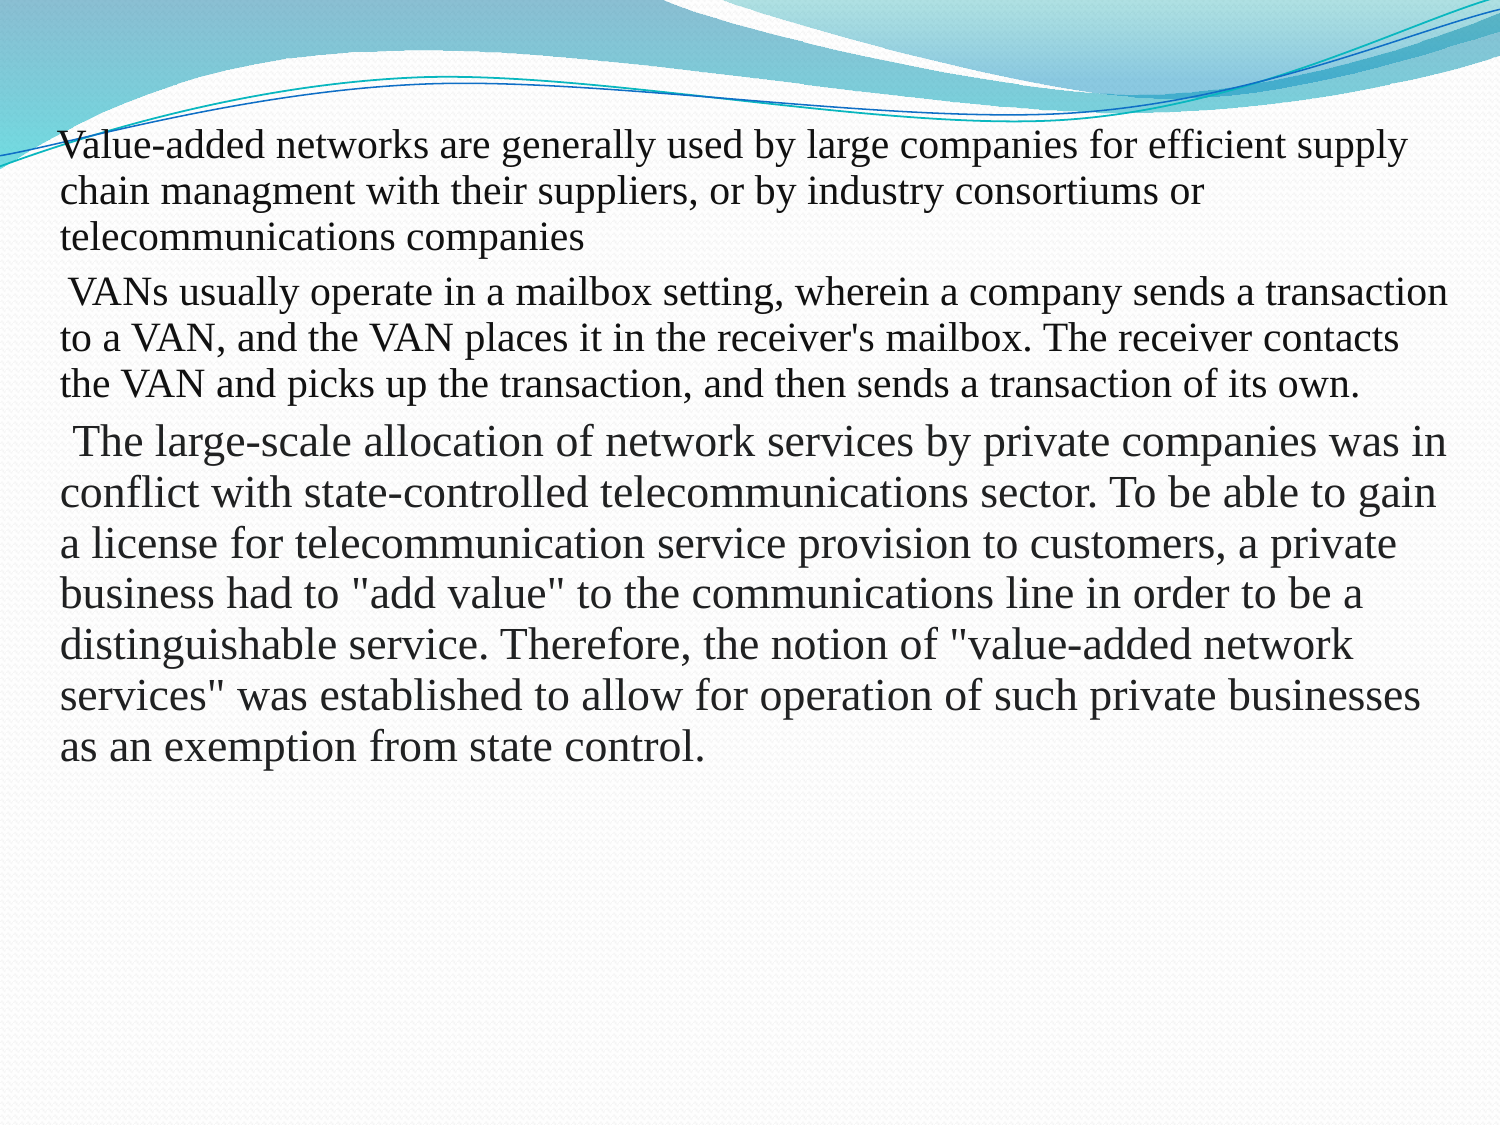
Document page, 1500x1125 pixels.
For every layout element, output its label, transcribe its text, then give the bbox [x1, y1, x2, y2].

list Value-added networks are generally used by large companies for efficient supply chain managment with their suppliers, or by industry consortiums or telecommunications companies VANs usually operate in a mailbox setting, wherein a company sends a transaction to a VAN, and the VAN places it in the receiver's mailbox. The receiver contacts the VAN and picks up the transaction, and then sends a transaction of its own. The large-scale allocation of network services by private companies was in conflict with state-controlled telecommunications sector. To be able to gain a license for telecommunication service provision to customers, a private business had to "add value" to the communications line in order to be a distinguishable service. Therefore, the notion of "value-added network services" was established to allow for operation of such private businesses as an exemption from state control. [0, 113, 1471, 1083]
